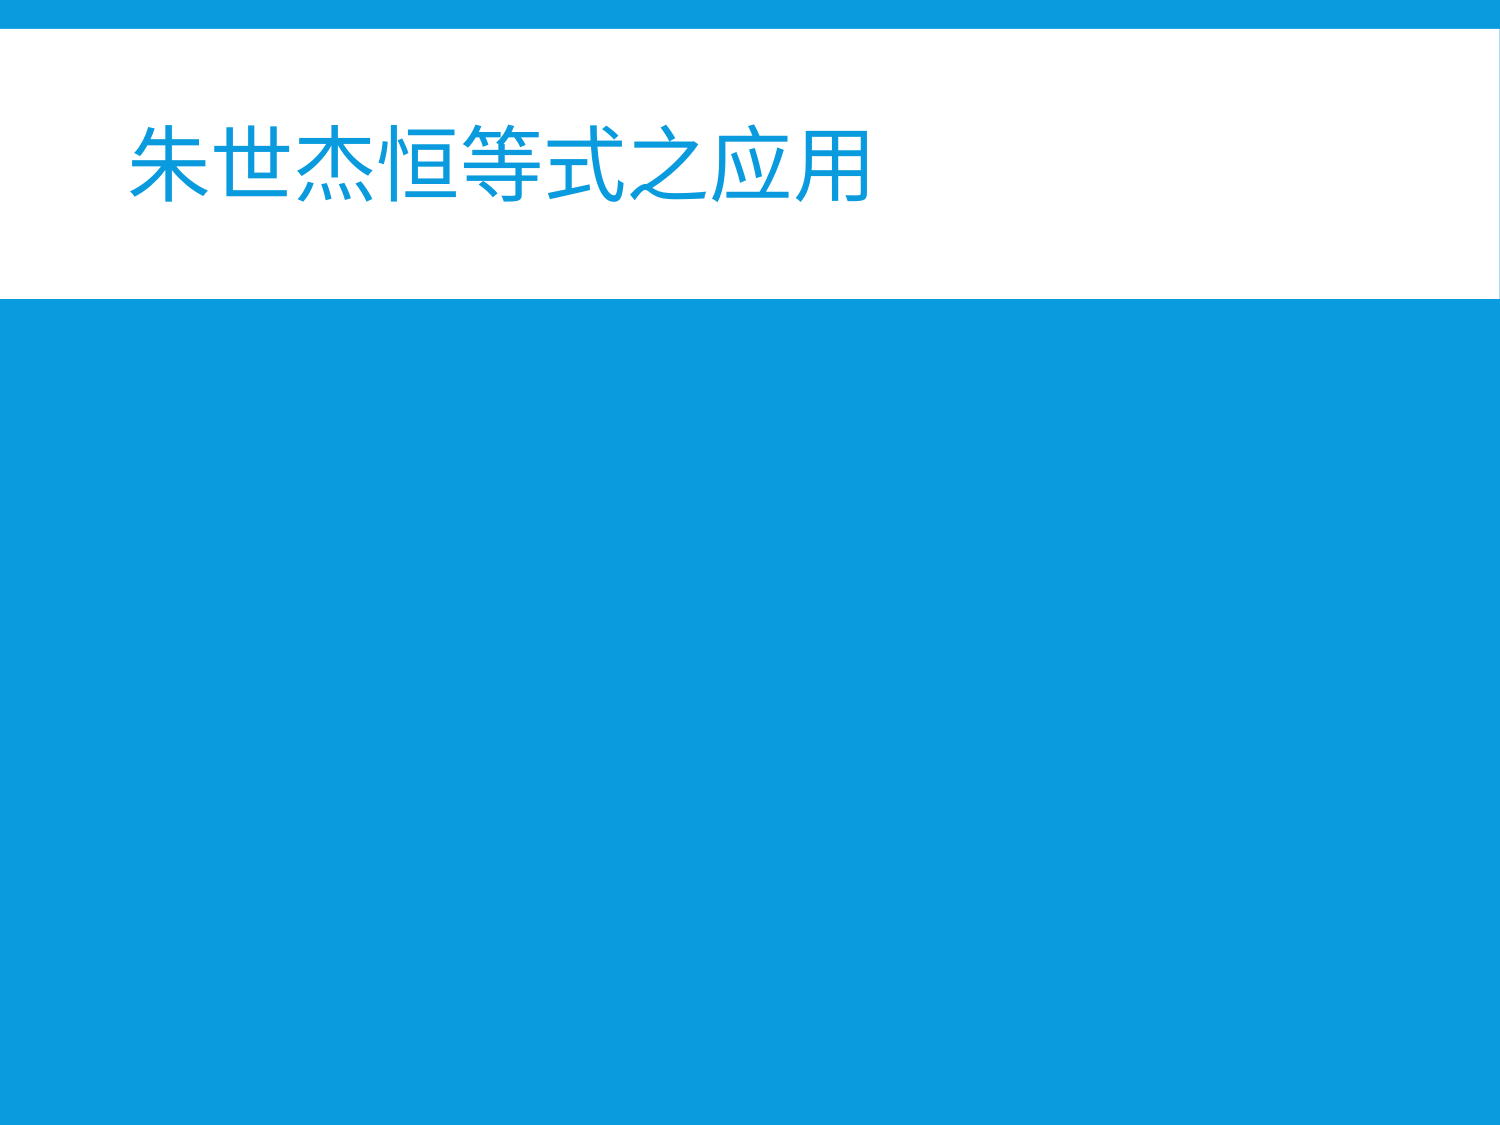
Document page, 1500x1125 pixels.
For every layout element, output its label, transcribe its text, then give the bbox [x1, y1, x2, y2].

title 朱世杰恒等式之应用 [112, 46, 1388, 295]
